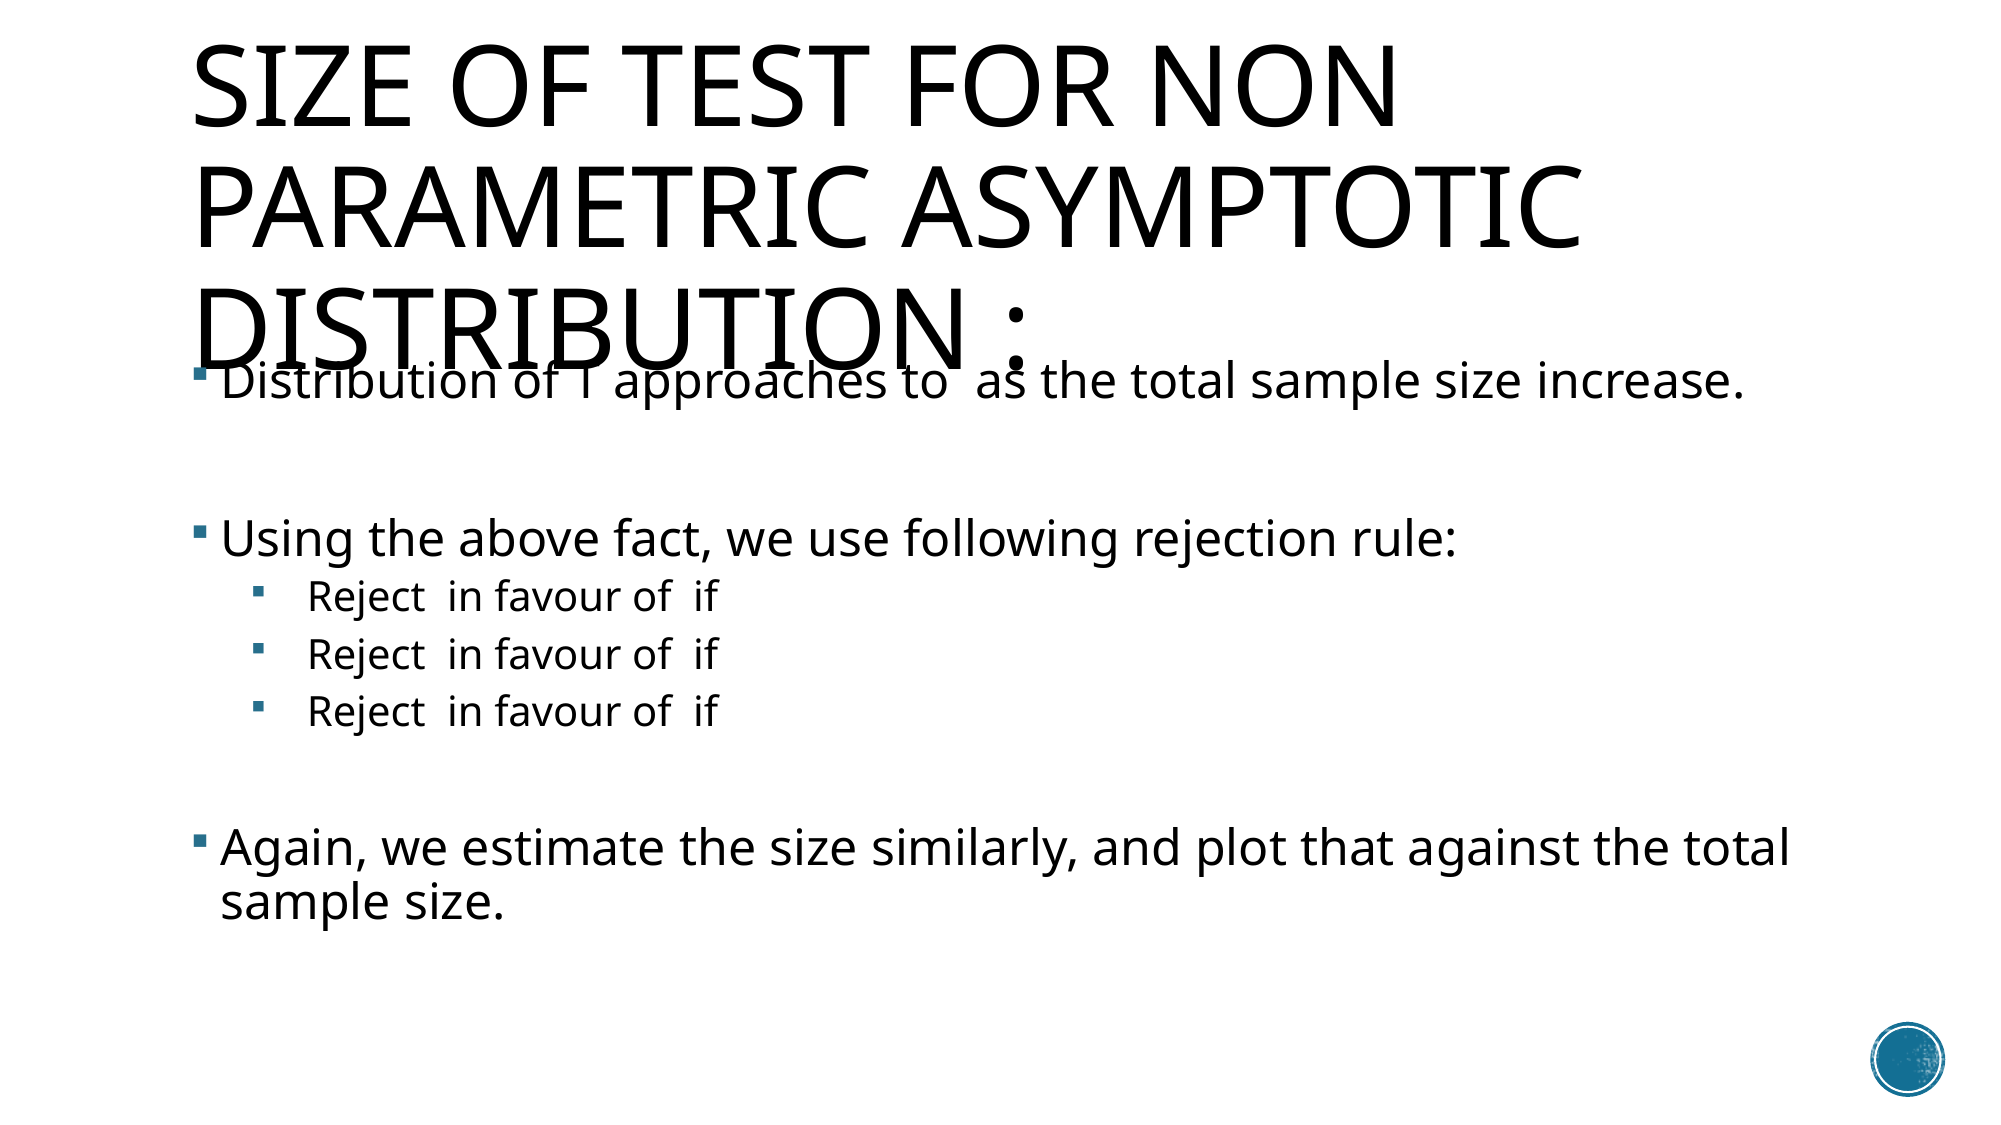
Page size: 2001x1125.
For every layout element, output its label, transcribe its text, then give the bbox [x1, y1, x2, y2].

title Size Of Test for Non Parametric Asymptotic Distribution : [175, 79, 1826, 344]
